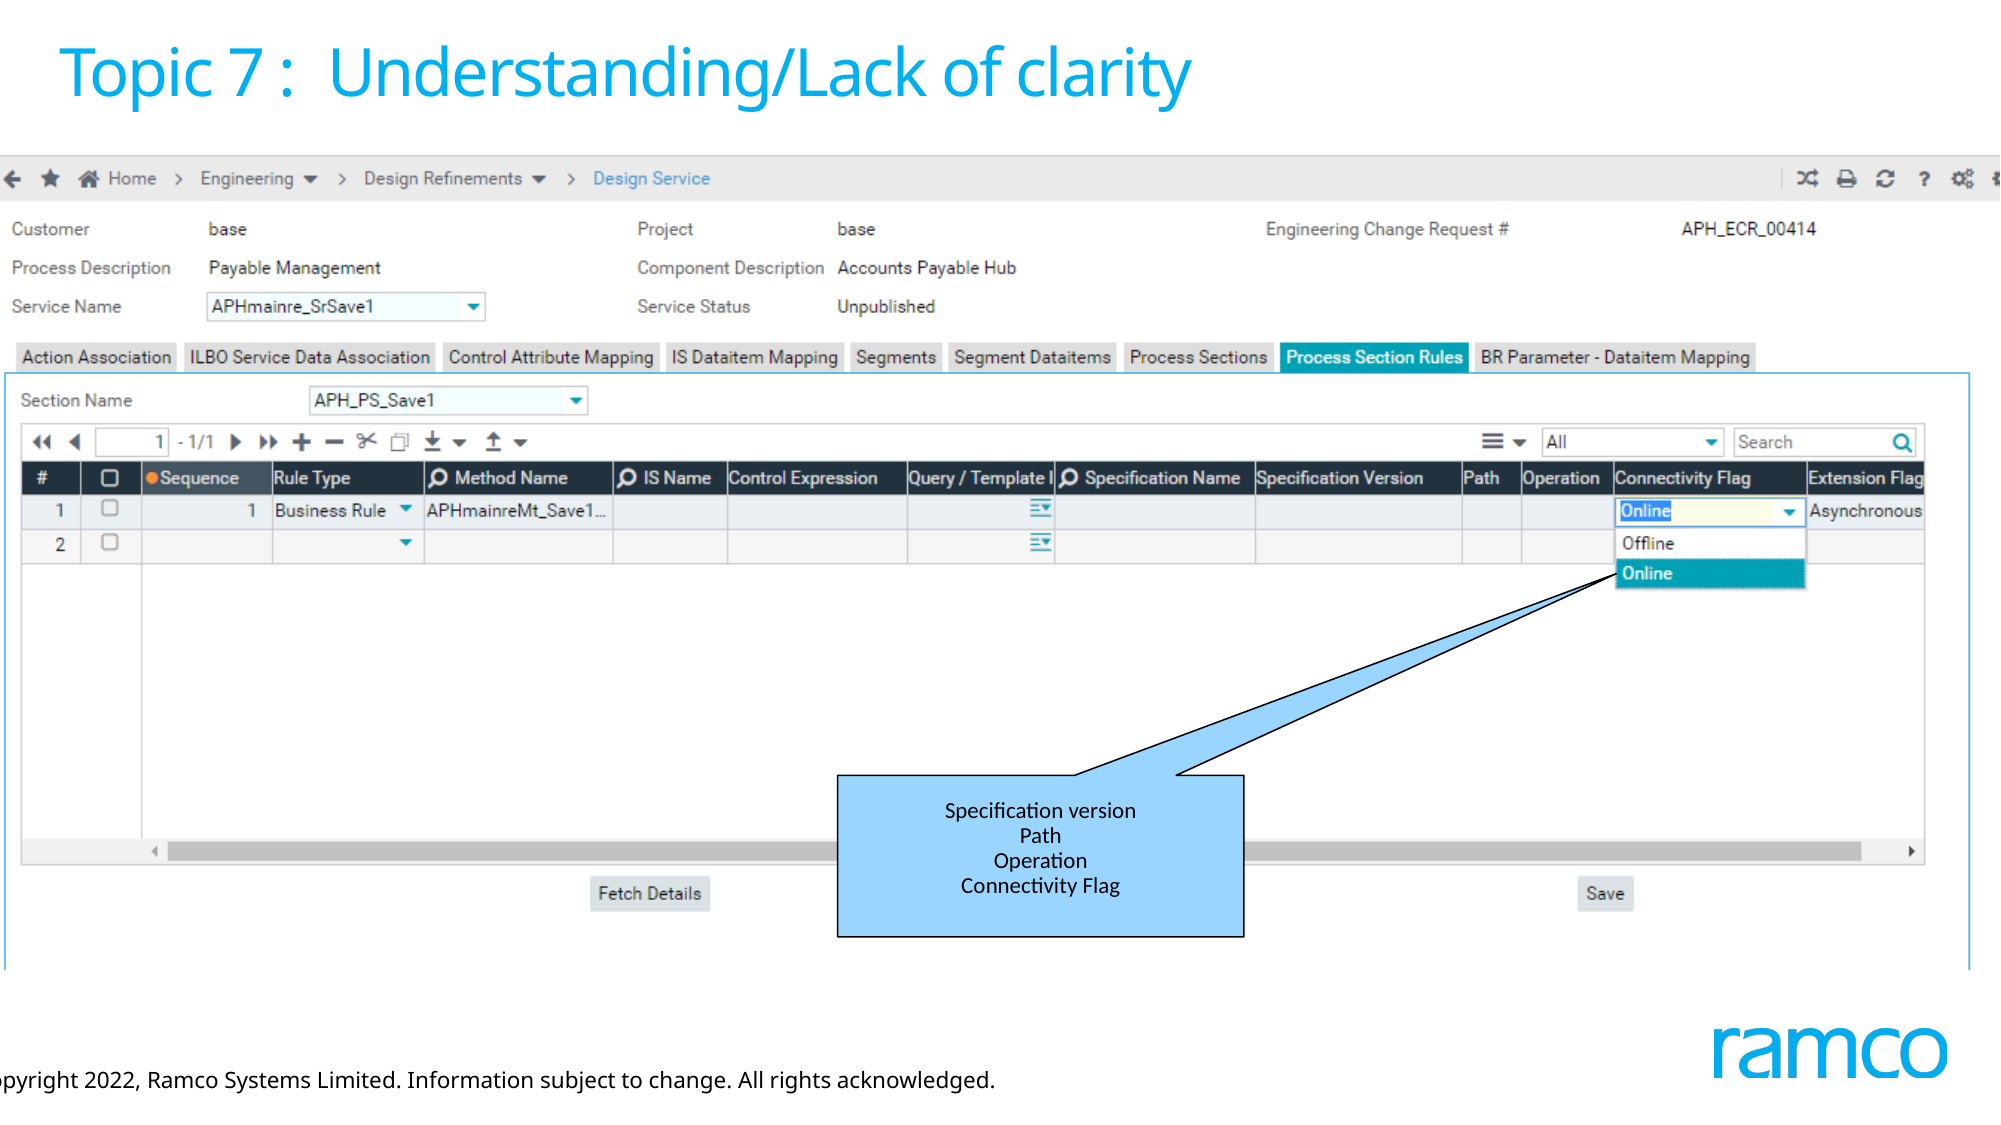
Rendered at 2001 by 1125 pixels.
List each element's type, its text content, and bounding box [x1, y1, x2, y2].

title Topic 7 : Understanding/Lack of clarity [44, 25, 1703, 131]
picture [0, 155, 2000, 970]
